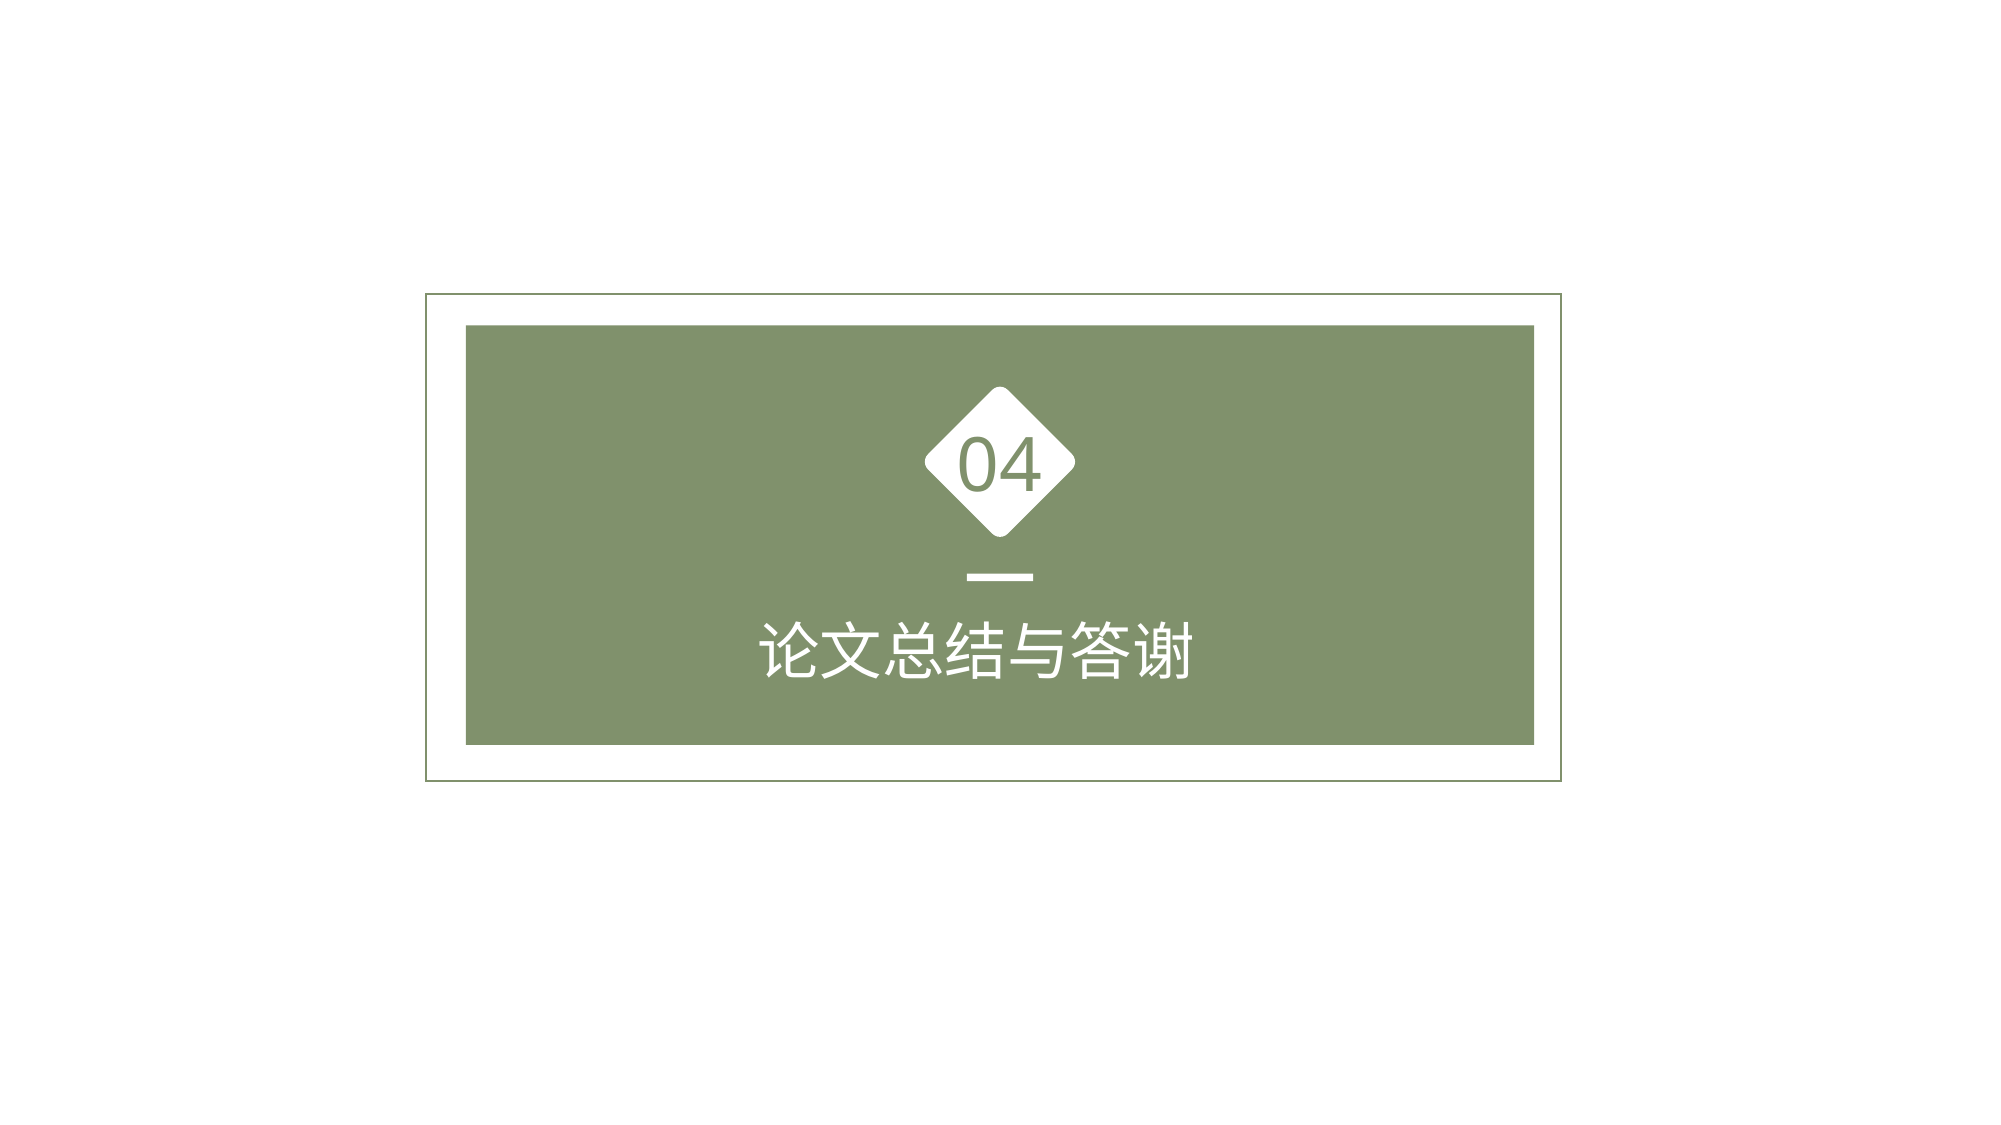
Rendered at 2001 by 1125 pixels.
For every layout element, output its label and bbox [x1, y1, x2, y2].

text_box [936, 405, 1064, 582]
text_box [426, 294, 1561, 782]
